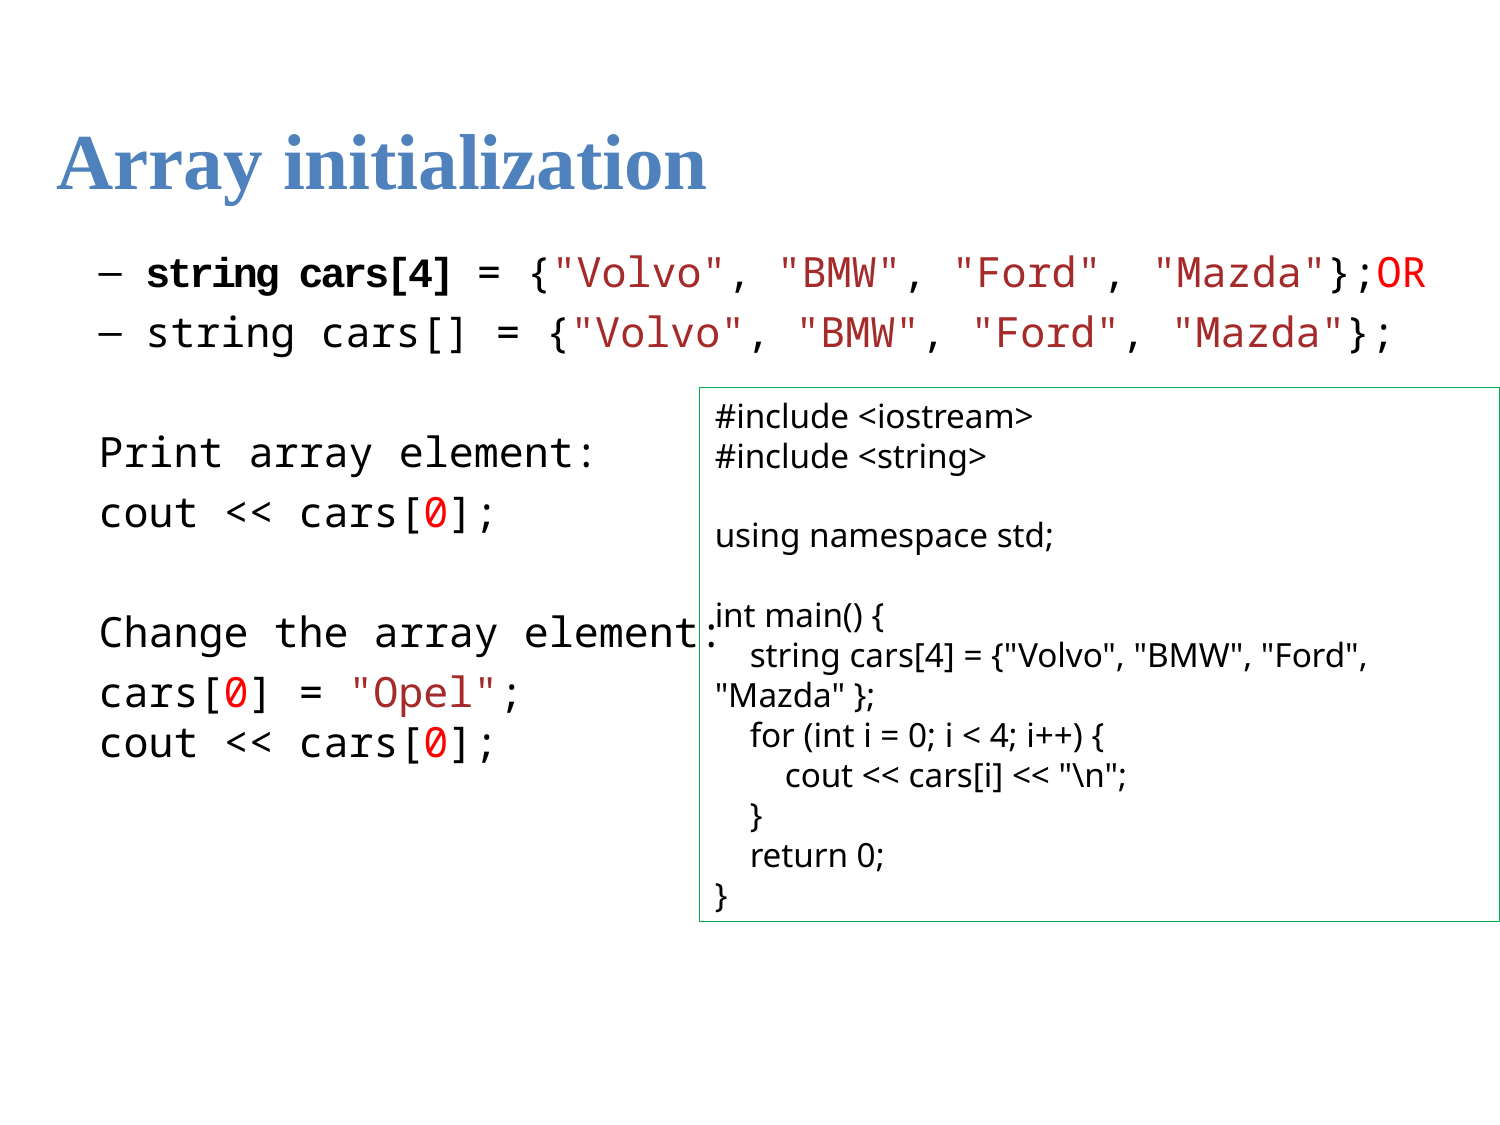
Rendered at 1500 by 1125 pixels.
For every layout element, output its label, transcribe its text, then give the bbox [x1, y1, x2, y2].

text_box string cars[4] = {"Volvo", "BMW", "Ford", "Mazda"};OR string cars[] = {"Volvo", "BMW", "Ford", "Mazda"}; Print array element: cout << cars[0]; Change the array element: cars[0] = "Opel"; cout << cars[0]; [21, 237, 1441, 1125]
text_box #include <iostream> #include <string> using namespace std; int main() { string cars[4] = {"Volvo", "BMW", "Ford", "Mazda" }; for (int i = 0; i < 4; i++) { cout << cars[i] << "\n"; } return 0; } [699, 387, 1500, 922]
text_box Array initialization [54, 108, 712, 206]
